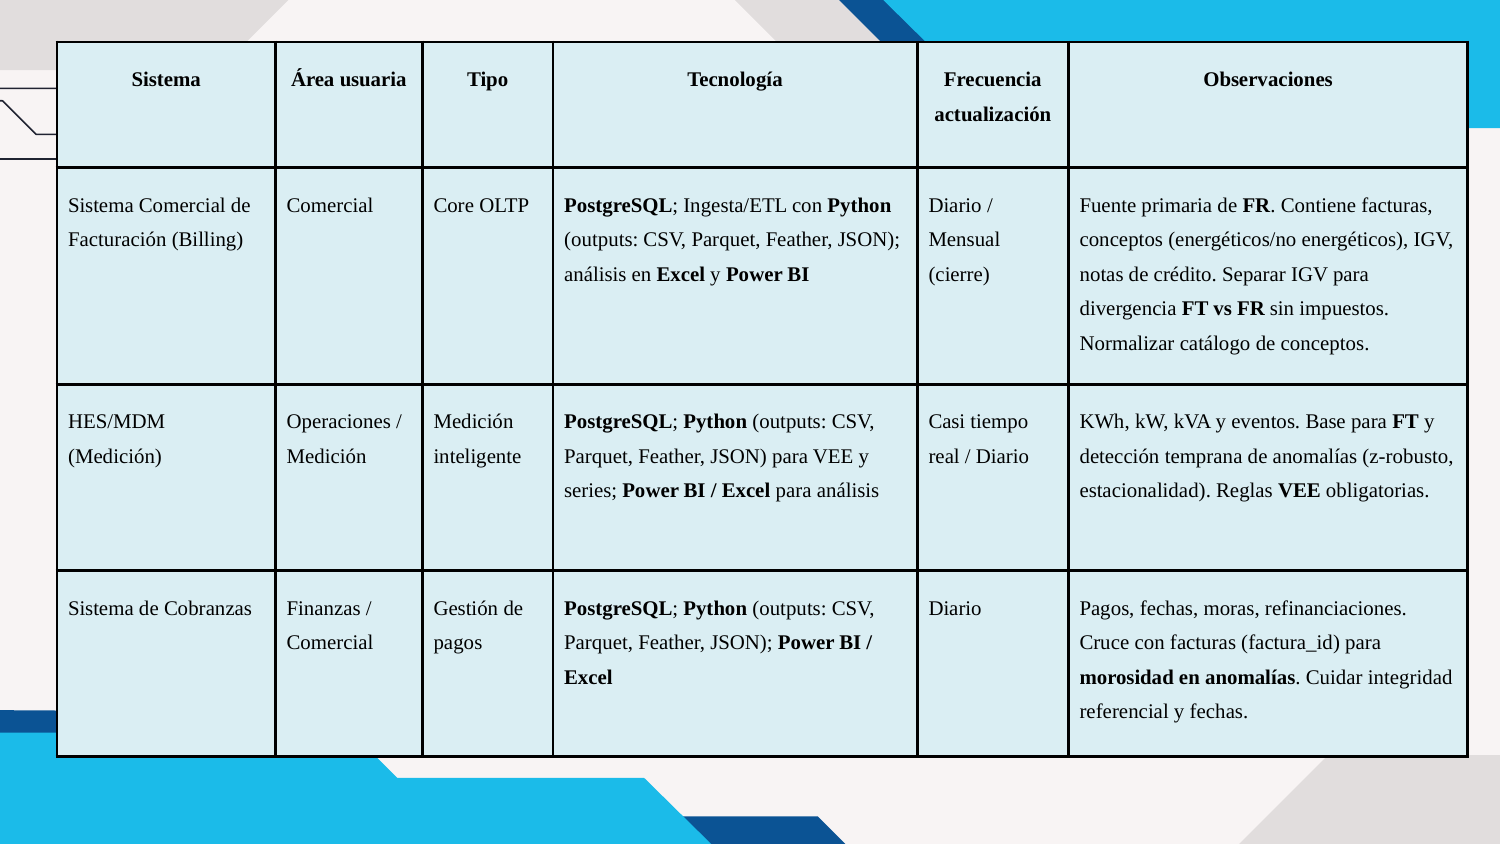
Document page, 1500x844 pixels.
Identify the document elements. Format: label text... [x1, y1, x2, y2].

table_header Área usuaria [277, 43, 421, 166]
table_header Observaciones [1070, 43, 1466, 166]
table_cell Comercial [277, 169, 421, 383]
table_header Sistema [58, 43, 274, 166]
table_cell Gestión de pagos [424, 572, 552, 755]
table_cell KWh, kW, kVA y eventos. Base para FT y detección temprana de anomalías (z-robusto, estacionalidad). Reglas VEE obligatorias. [1070, 386, 1466, 569]
table_header Frecuencia actualización [919, 43, 1067, 166]
table_cell HES/MDM (Medición) [58, 386, 274, 569]
table_cell Sistema de Cobranzas [58, 572, 274, 755]
table_cell PostgreSQL; Ingesta/ETL con Python (outputs: CSV, Parquet, Feather, JSON); análisis en Excel y Power BI [554, 169, 916, 383]
table_header Tipo [424, 43, 552, 166]
table_cell Fuente primaria de FR. Contiene facturas, conceptos (energéticos/no energéticos), IGV, notas de crédito. Separar IGV para divergencia FT vs FR sin impuestos. Normalizar catálogo de conceptos. [1070, 169, 1466, 383]
table_cell Diario / Mensual (cierre) [919, 169, 1067, 383]
table_cell Core OLTP [424, 169, 552, 383]
table_cell Medición inteligente [424, 386, 552, 569]
table_cell Finanzas / Comercial [277, 572, 421, 755]
table_cell Sistema Comercial de Facturación (Billing) [58, 169, 274, 383]
table_cell Pagos, fechas, moras, refinanciaciones. Cruce con facturas (factura_id) para morosidad en anomalías. Cuidar integridad referencial y fechas. [1070, 572, 1466, 755]
table_cell Diario [919, 572, 1067, 755]
table_cell PostgreSQL; Python (outputs: CSV, Parquet, Feather, JSON) para VEE y series; Power BI / Excel para análisis [554, 386, 916, 569]
table_header Tecnología [554, 43, 916, 166]
table_cell Operaciones / Medición [277, 386, 421, 569]
table_cell Casi tiempo real / Diario [919, 386, 1067, 569]
table_cell PostgreSQL; Python (outputs: CSV, Parquet, Feather, JSON); Power BI / Excel [554, 572, 916, 755]
